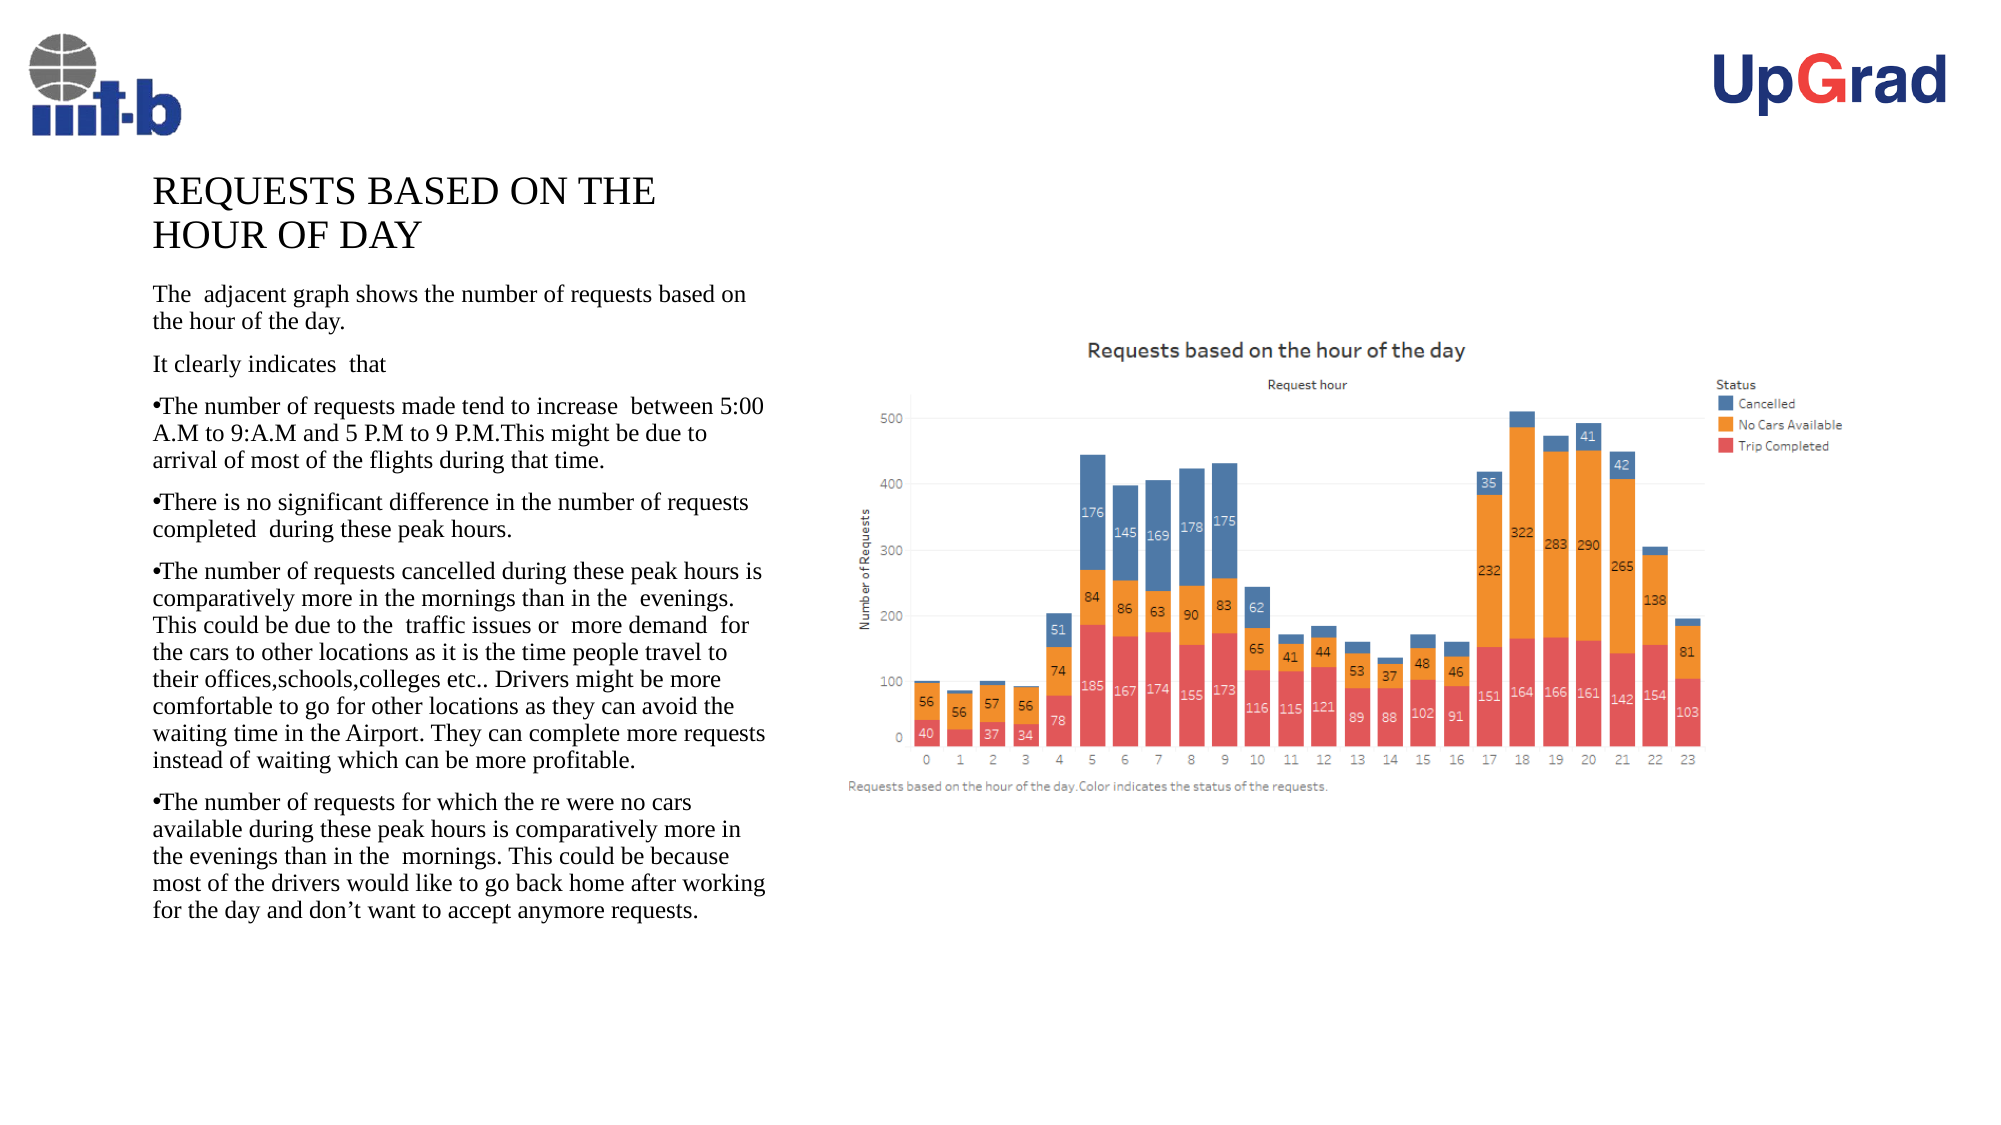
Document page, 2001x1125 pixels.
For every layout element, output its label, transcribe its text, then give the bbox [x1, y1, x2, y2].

picture [0, 29, 208, 163]
list The adjacent graph shows the number of requests based on the hour of the day. It clearly indicates that The number of requests made tend to increase between 5:00 A.M to 9:A.M and 5 P.M to 9 P.M.This might be due to arrival of most of the flights during that time. There is no significant difference in the number of requests completed during these peak hours. The number of requests cancelled during these peak hours is comparatively more in the mornings than in the evenings. This could be due to the traffic issues or more demand for the cars to other locations as it is the time people travel to their offices,schools,colleges etc.. Drivers might be more comfortable to go for other locations as they can avoid the waiting time in the Airport. They can complete more requests instead of waiting which can be more profitable. The number of requests for which the re were no cars available during these peak hours is comparatively more in the evenings than in the mornings. This could be because most of the drivers would like to go back home after working for the day and don’t want to accept anymore requests. [137, 273, 783, 963]
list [848, 328, 1863, 795]
title REQUESTS BASED ON THE HOUR OF DAY [137, 161, 788, 265]
picture [1714, 53, 1952, 116]
